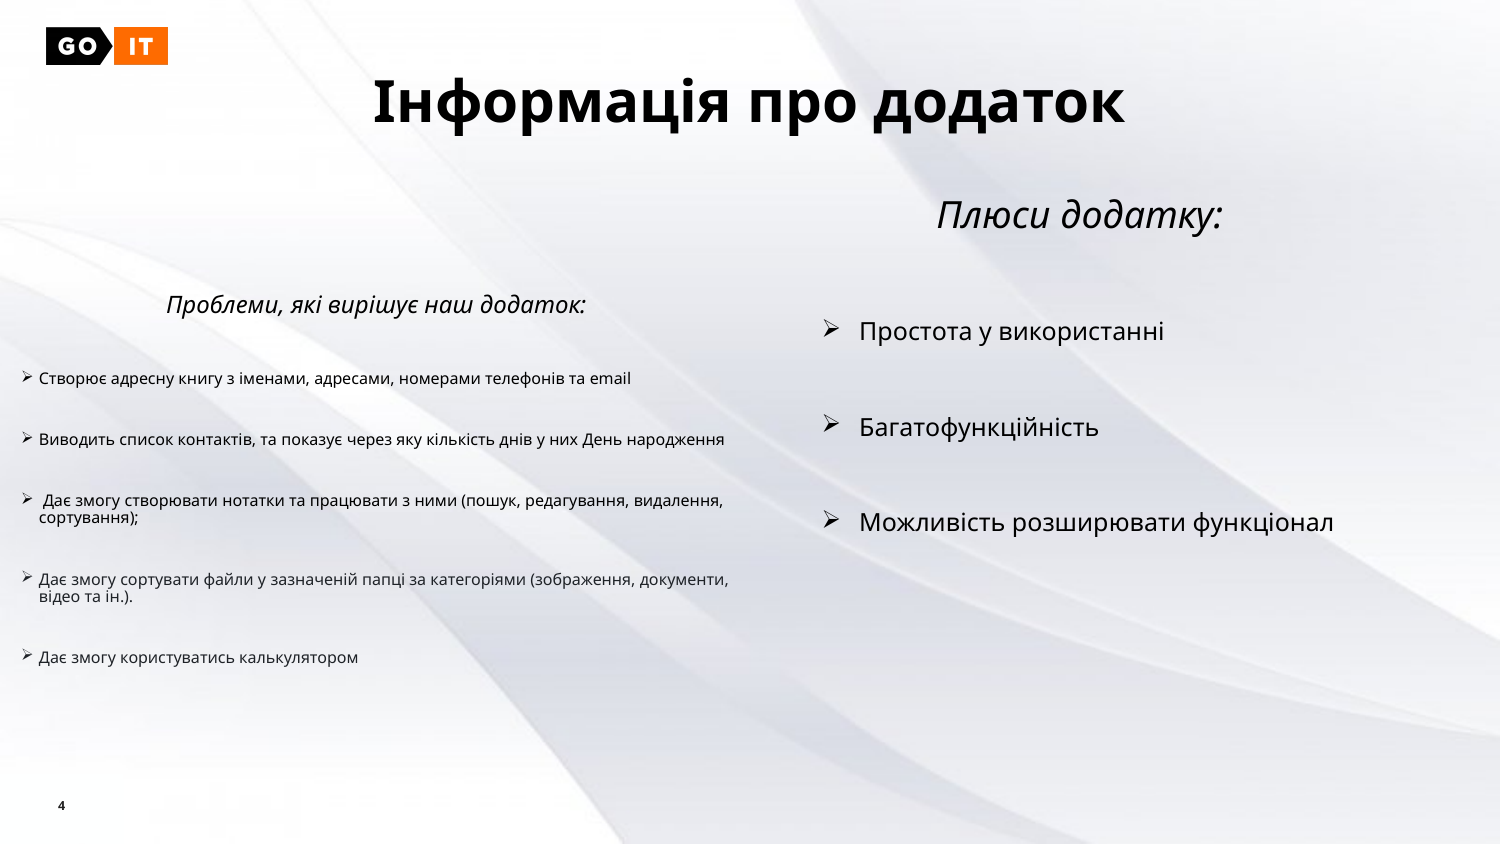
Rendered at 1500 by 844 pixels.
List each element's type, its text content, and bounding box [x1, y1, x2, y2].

list Плюси додатку: Простота у використанні Багатофункційність Можливість розширювати функціонал [821, 196, 1339, 573]
picture [0, 0, 1500, 844]
list Проблеми, які вирішує наш додаток: Створює адресну книгу з іменами, адресами, номерами телефонів та email Виводить список контактів, та показує через яку кількість днів у них День народження Дає змогу створювати нотатки та працювати з ними (пошук, редагування, видалення, сортування); Дає змогу сортувати файли у зазначеній папці за категоріями (зображення, документи, відео та ін.). Дає змогу користуватись калькулятором [21, 292, 732, 680]
title Інформація про додаток [75, 72, 1425, 136]
